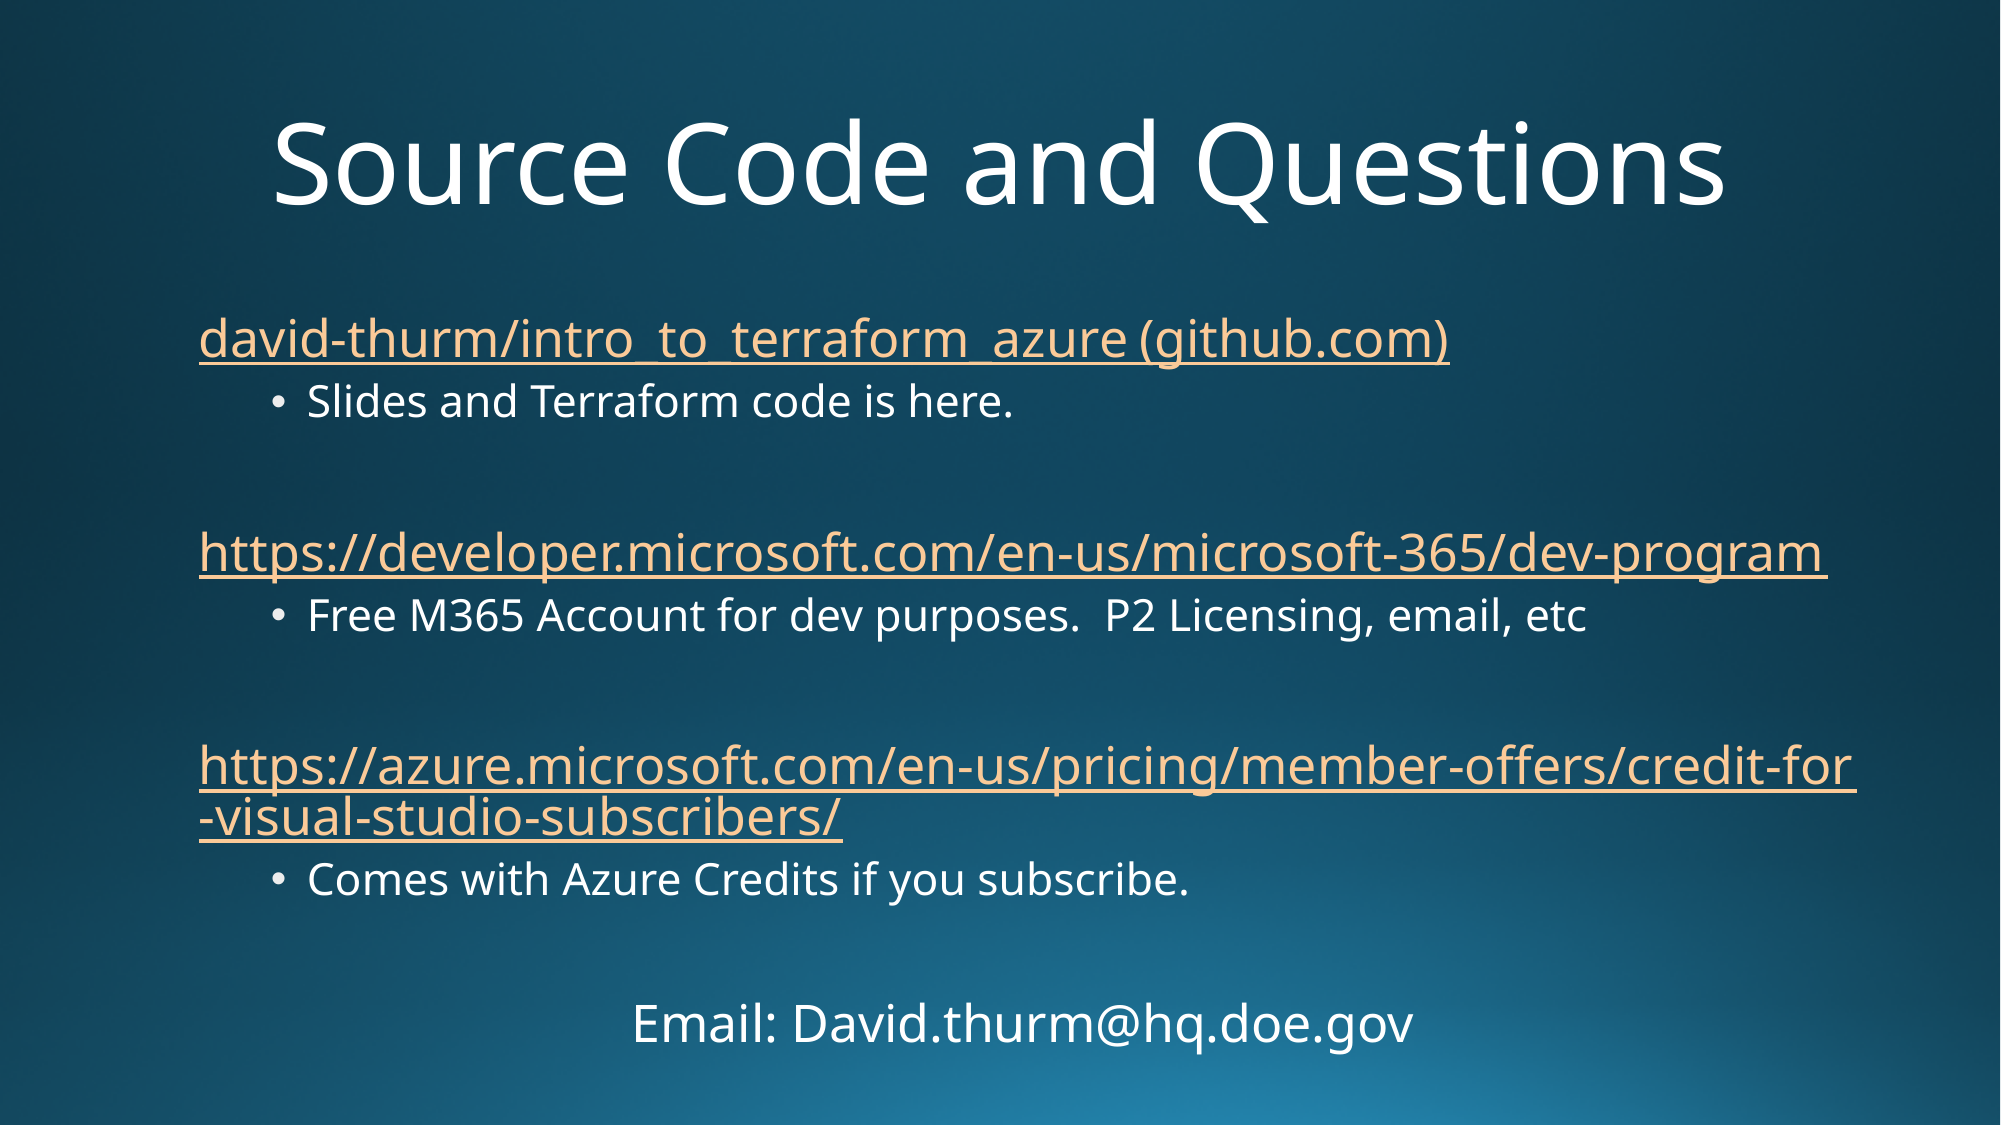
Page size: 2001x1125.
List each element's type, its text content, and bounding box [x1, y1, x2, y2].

list david-thurm/intro_to_terraform_azure (github.com) Slides and Terraform code is here. https://developer.microsoft.com/en-us/microsoft-365/dev-program Free M365 Account for dev purposes. P2 Licensing, email, etc https://azure.microsoft.com/en-us/pricing/member-offers/credit-for-visual-studio-subscribers/ Comes with Azure Credits if you subscribe. Email: David.thurm@hq.doe.gov [183, 299, 1863, 1014]
picture [0, 0, 2001, 1125]
title Source Code and Questions [137, 59, 1863, 278]
